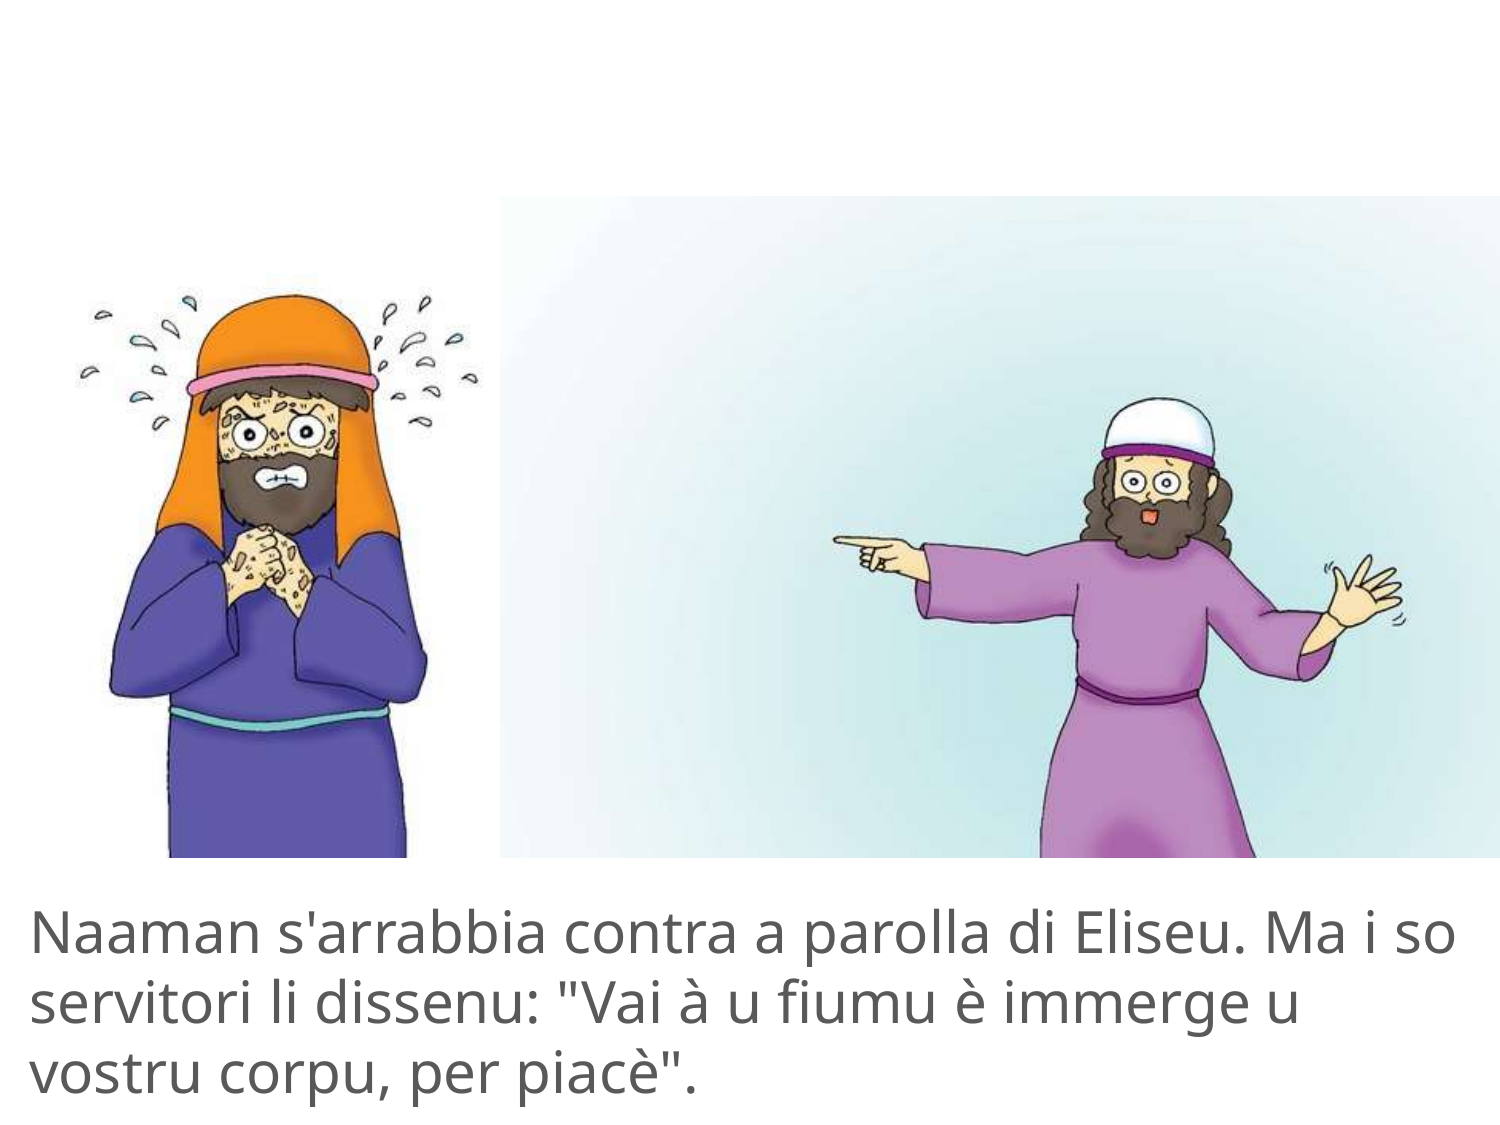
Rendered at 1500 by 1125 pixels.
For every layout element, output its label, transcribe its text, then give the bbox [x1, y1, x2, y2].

text_box Naaman s'arrabbia contra a parolla di Eliseu. Ma i so servitori li dissenu: "Vai à u fiumu è immerge u vostru corpu, per piacè". [14, 888, 1500, 1113]
picture [50, 172, 1500, 858]
